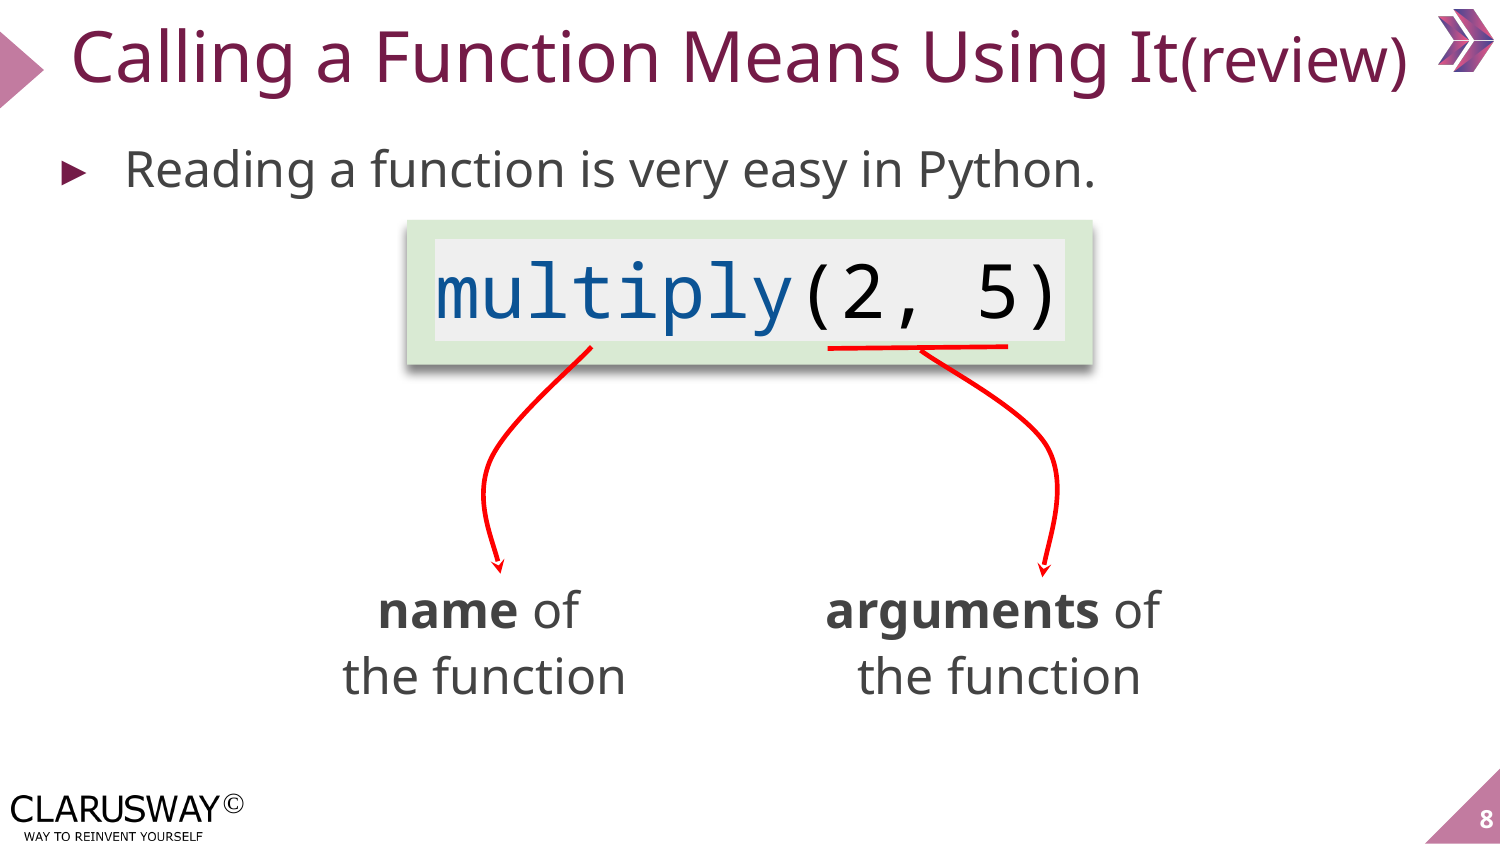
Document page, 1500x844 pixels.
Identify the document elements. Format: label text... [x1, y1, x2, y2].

slide_number ‹#› [1418, 760, 1494, 838]
picture [11, 795, 220, 841]
text_box multiply(2, 5) [407, 219, 1093, 365]
picture [1438, 9, 1494, 72]
text_box [920, 350, 1058, 578]
text_box arguments of the function [765, 557, 1235, 728]
text_box [483, 346, 592, 557]
text_box name of the function [191, 557, 765, 685]
subtitle Reading a function is very easy in Python. [49, 131, 1457, 220]
text_box Calling a Function Means Using It(review) [70, 28, 1429, 106]
